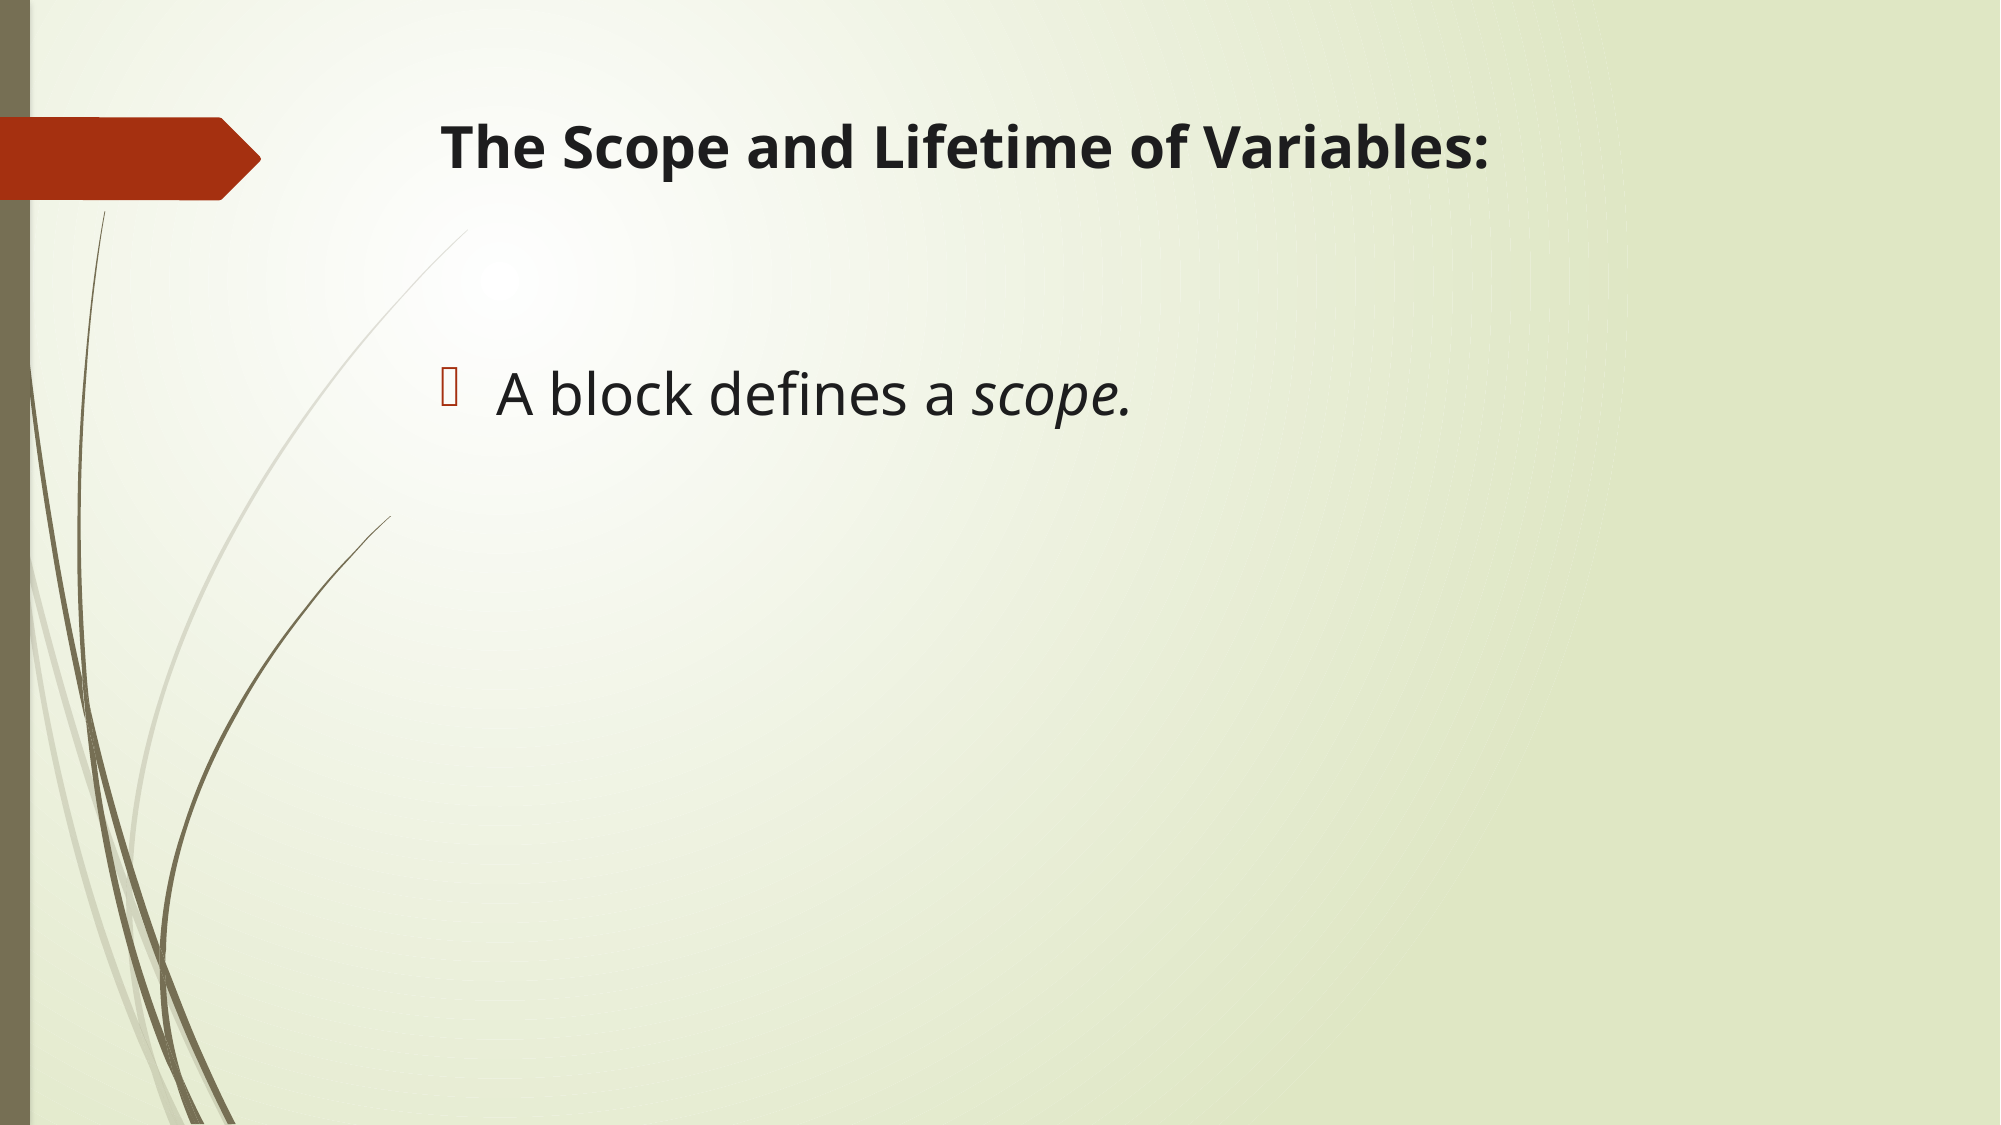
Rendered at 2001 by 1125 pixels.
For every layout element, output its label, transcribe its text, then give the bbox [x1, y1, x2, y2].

list A block defines a scope. [424, 350, 1888, 970]
title The Scope and Lifetime of Variables: [425, 102, 1888, 313]
